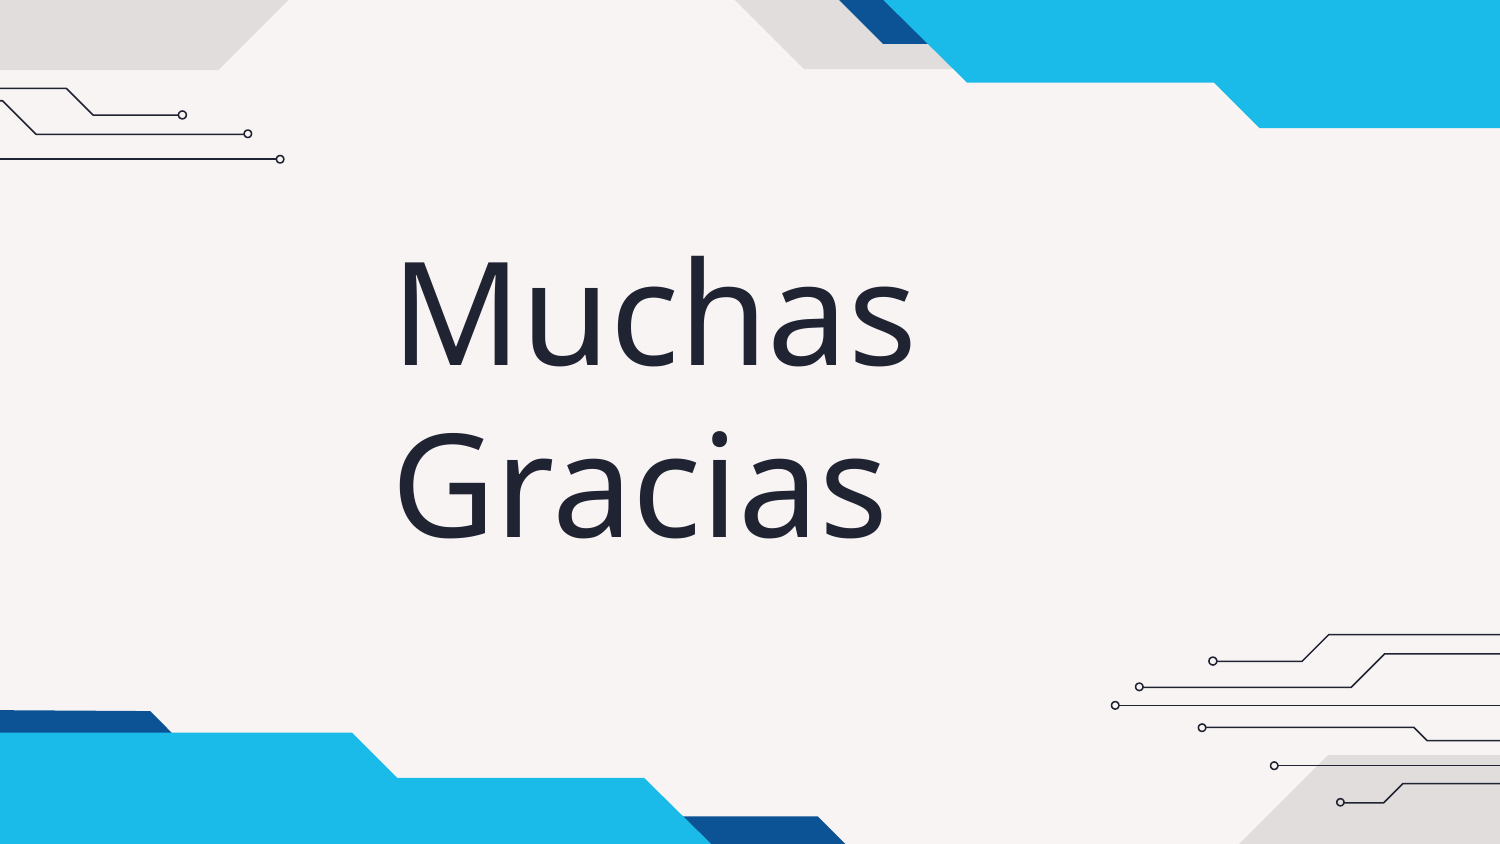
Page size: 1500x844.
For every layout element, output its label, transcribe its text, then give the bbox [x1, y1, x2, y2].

title Muchas Gracias [375, 269, 1059, 518]
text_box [1111, 634, 1500, 807]
